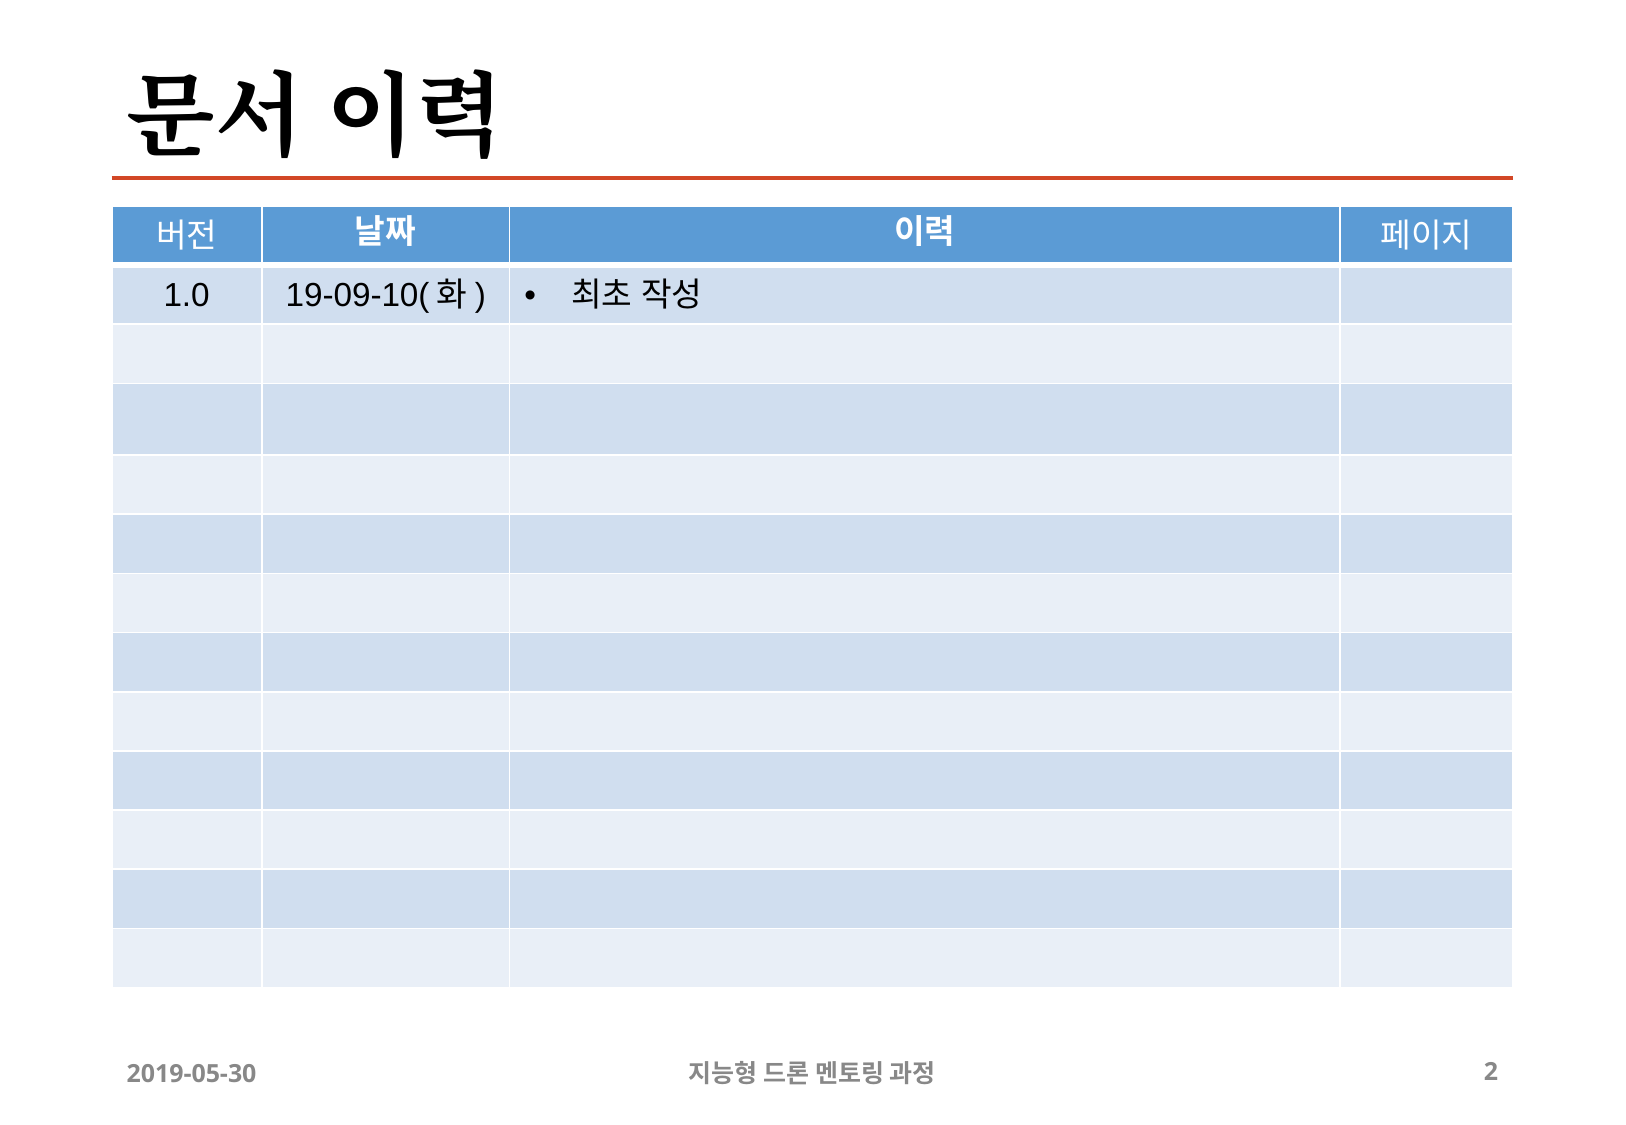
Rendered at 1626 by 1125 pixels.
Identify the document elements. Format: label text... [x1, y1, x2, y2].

table_cell 최초 작성 [510, 268, 1339, 323]
table_cell [263, 752, 509, 809]
table_cell [510, 693, 1339, 750]
table_cell [510, 384, 1339, 454]
table_cell [1341, 929, 1512, 987]
table_header 페이지 [1341, 207, 1512, 262]
table_cell [510, 456, 1339, 513]
table_cell [510, 574, 1339, 632]
slide_number 2 [1433, 1042, 1514, 1103]
table_cell [1341, 515, 1512, 573]
table_cell [113, 456, 261, 513]
table_cell [1341, 752, 1512, 809]
table_header 날짜 [263, 207, 509, 262]
table_cell [263, 693, 509, 750]
footer 지능형 드론 멘토링 과정 [538, 1042, 1087, 1103]
table_cell [263, 515, 509, 573]
table_cell [1341, 384, 1512, 454]
table_cell [510, 752, 1339, 809]
table_cell [510, 811, 1339, 868]
title 문서 이력 [111, 59, 1514, 179]
table_cell [263, 633, 509, 691]
table_cell [113, 752, 261, 809]
table_header 이력 [510, 207, 1339, 262]
table_cell [113, 870, 261, 928]
table_cell [1341, 693, 1512, 750]
table_cell [510, 325, 1339, 383]
table_cell 1.0 [113, 268, 261, 323]
table_cell [113, 633, 261, 691]
table_cell [1341, 325, 1512, 383]
table_header 버전 [113, 207, 261, 262]
table_cell [113, 811, 261, 868]
table_cell [263, 870, 509, 928]
table_cell [113, 384, 261, 454]
table_cell [263, 456, 509, 513]
table_cell [263, 325, 509, 383]
table_cell [510, 633, 1339, 691]
table_cell [263, 811, 509, 868]
table_cell [113, 325, 261, 383]
table_cell [1341, 268, 1512, 323]
table_cell [263, 574, 509, 632]
table_cell [113, 574, 261, 632]
table_cell [510, 929, 1339, 987]
table_cell [1341, 456, 1512, 513]
table_cell [263, 929, 509, 987]
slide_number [111, 1042, 303, 1103]
table_cell [113, 693, 261, 750]
table_cell [113, 929, 261, 987]
table_cell [113, 515, 261, 573]
table_cell [263, 384, 509, 454]
table_cell 19-09-10(화) [263, 268, 509, 323]
table_cell [510, 870, 1339, 928]
table_cell [1341, 811, 1512, 868]
table_cell [1341, 633, 1512, 691]
table_cell [510, 515, 1339, 573]
table_cell [1341, 870, 1512, 928]
table_cell [1341, 574, 1512, 632]
